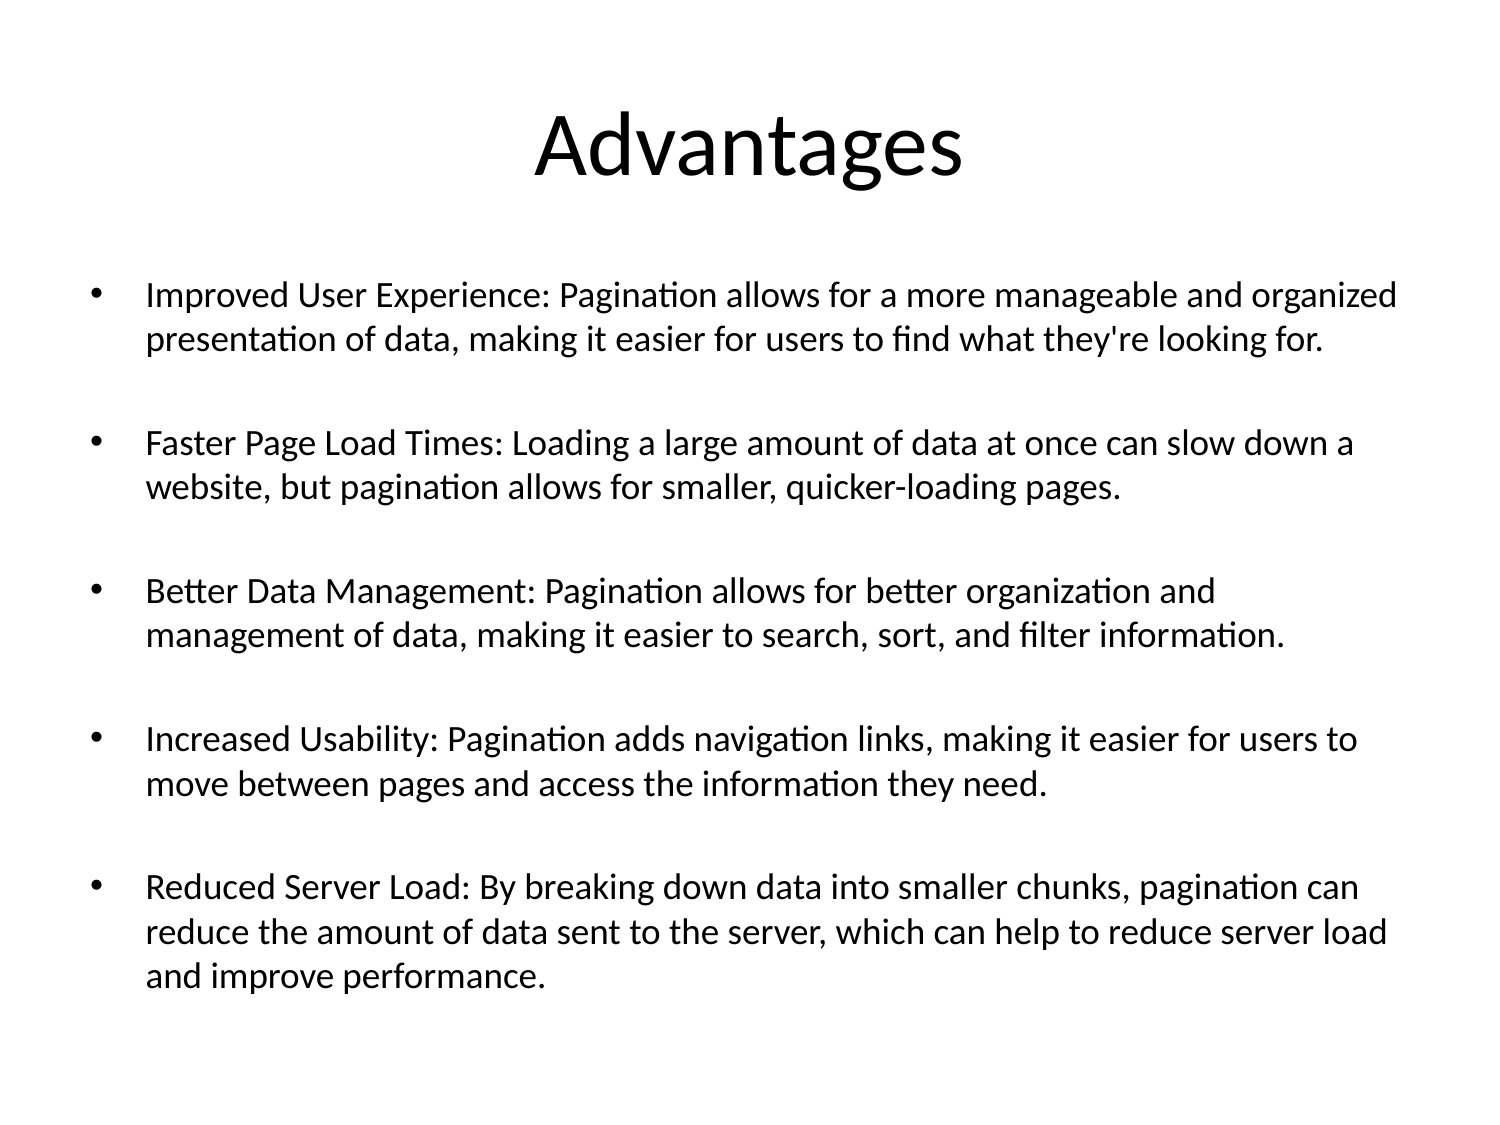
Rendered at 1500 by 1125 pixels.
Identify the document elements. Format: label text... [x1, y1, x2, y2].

list Improved User Experience: Pagination allows for a more manageable and organized presentation of data, making it easier for users to find what they're looking for. Faster Page Load Times: Loading a large amount of data at once can slow down a website, but pagination allows for smaller, quicker-loading pages. Better Data Management: Pagination allows for better organization and management of data, making it easier to search, sort, and filter information. Increased Usability: Pagination adds navigation links, making it easier for users to move between pages and access the information they need. Reduced Server Load: By breaking down data into smaller chunks, pagination can reduce the amount of data sent to the server, which can help to reduce server load and improve performance. [75, 262, 1425, 1013]
title Advantages [75, 45, 1425, 233]
